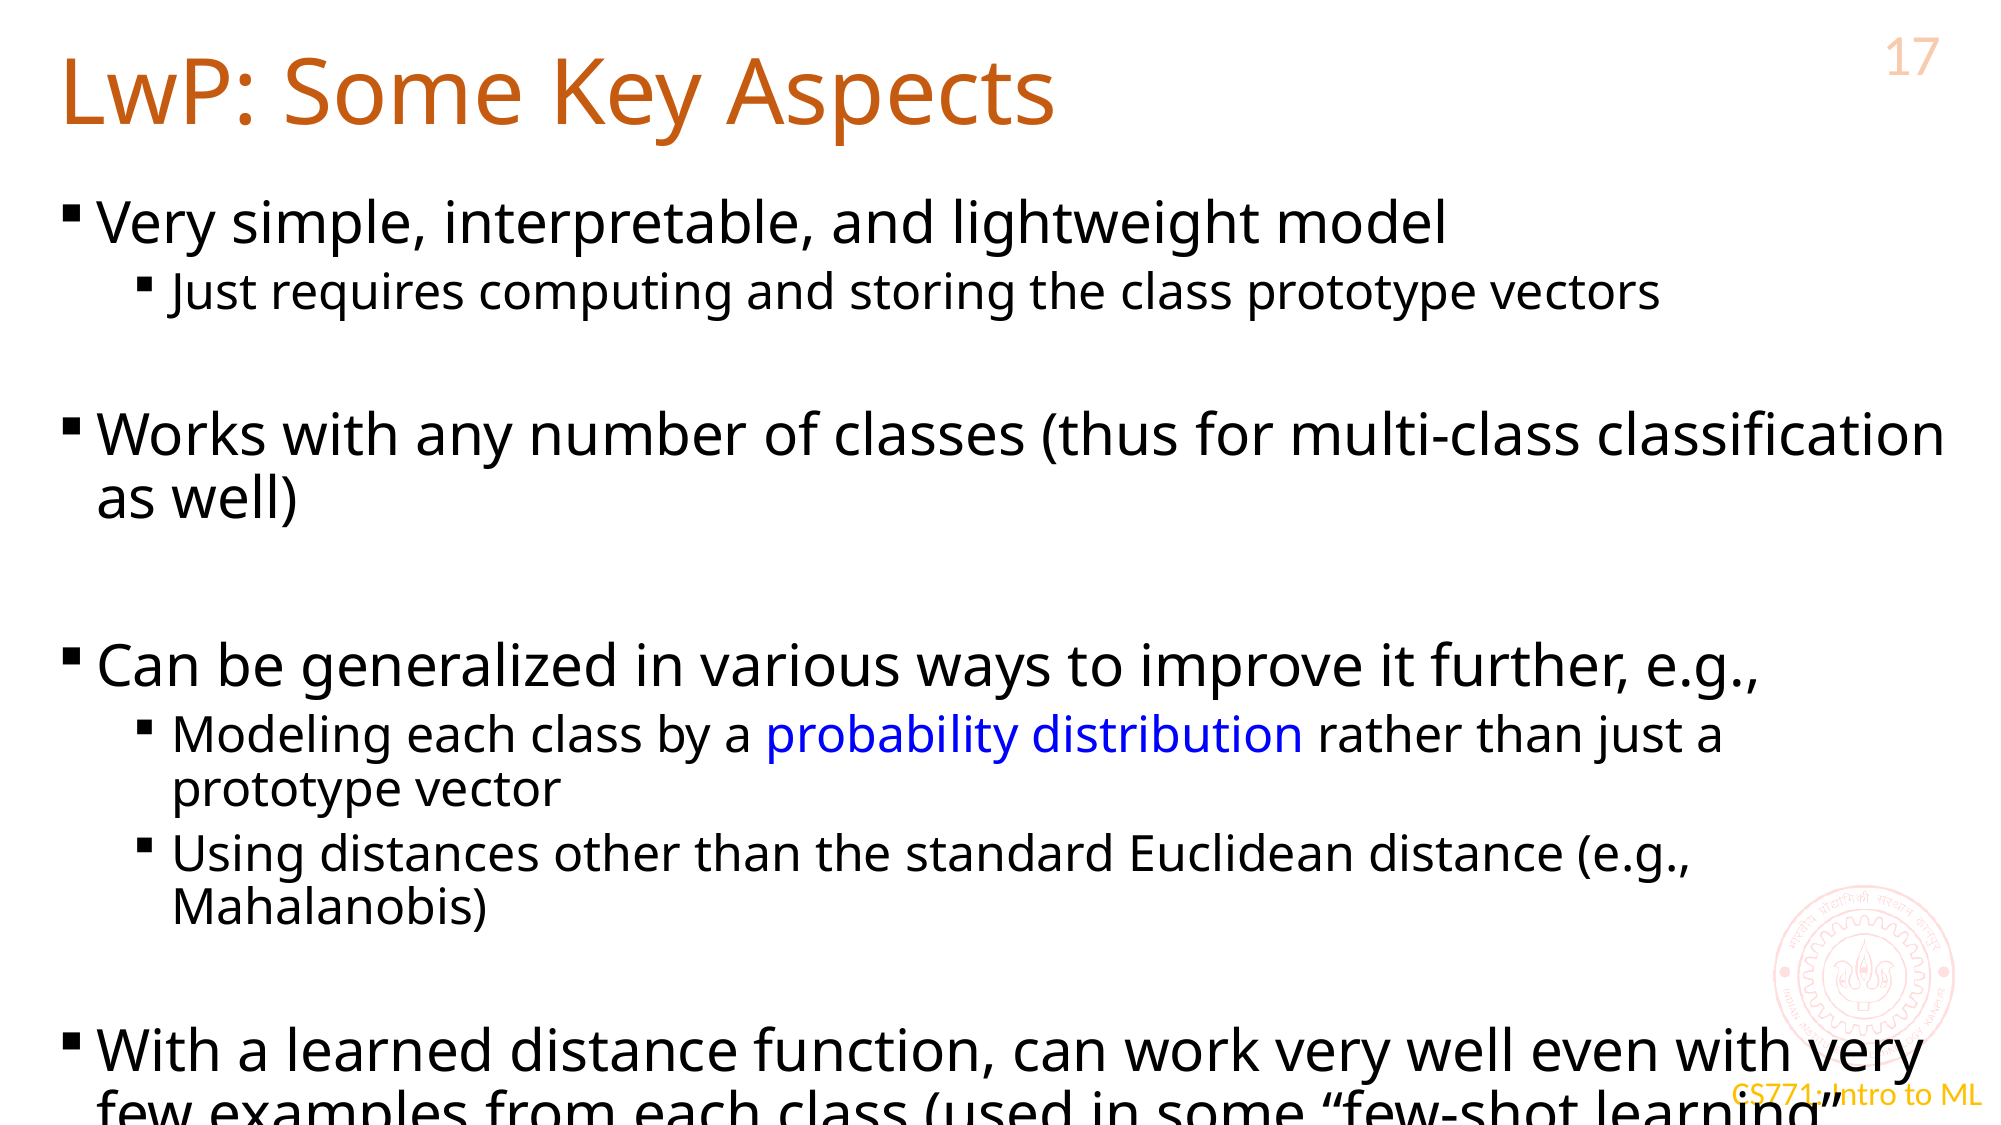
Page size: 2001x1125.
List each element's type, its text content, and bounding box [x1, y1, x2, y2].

slide_number 17 [1857, 22, 1957, 83]
list Very simple, interpretable, and lightweight model Just requires computing and storing the class prototype vectors Works with any number of classes (thus for multi-class classification as well) Can be generalized in various ways to improve it further, e.g., Modeling each class by a probability distribution rather than just a prototype vector Using distances other than the standard Euclidean distance (e.g., Mahalanobis) With a learned distance function, can work very well even with very few examples from each class (used in some “few-shot learning” models nowadays – if interested, please refer to “Prototypical Networks for Few-shot Learning”) How well LwP works depends crucially on the way we compute distances [43, 185, 1970, 1098]
title LwP: Some Key Aspects [43, 27, 1970, 163]
